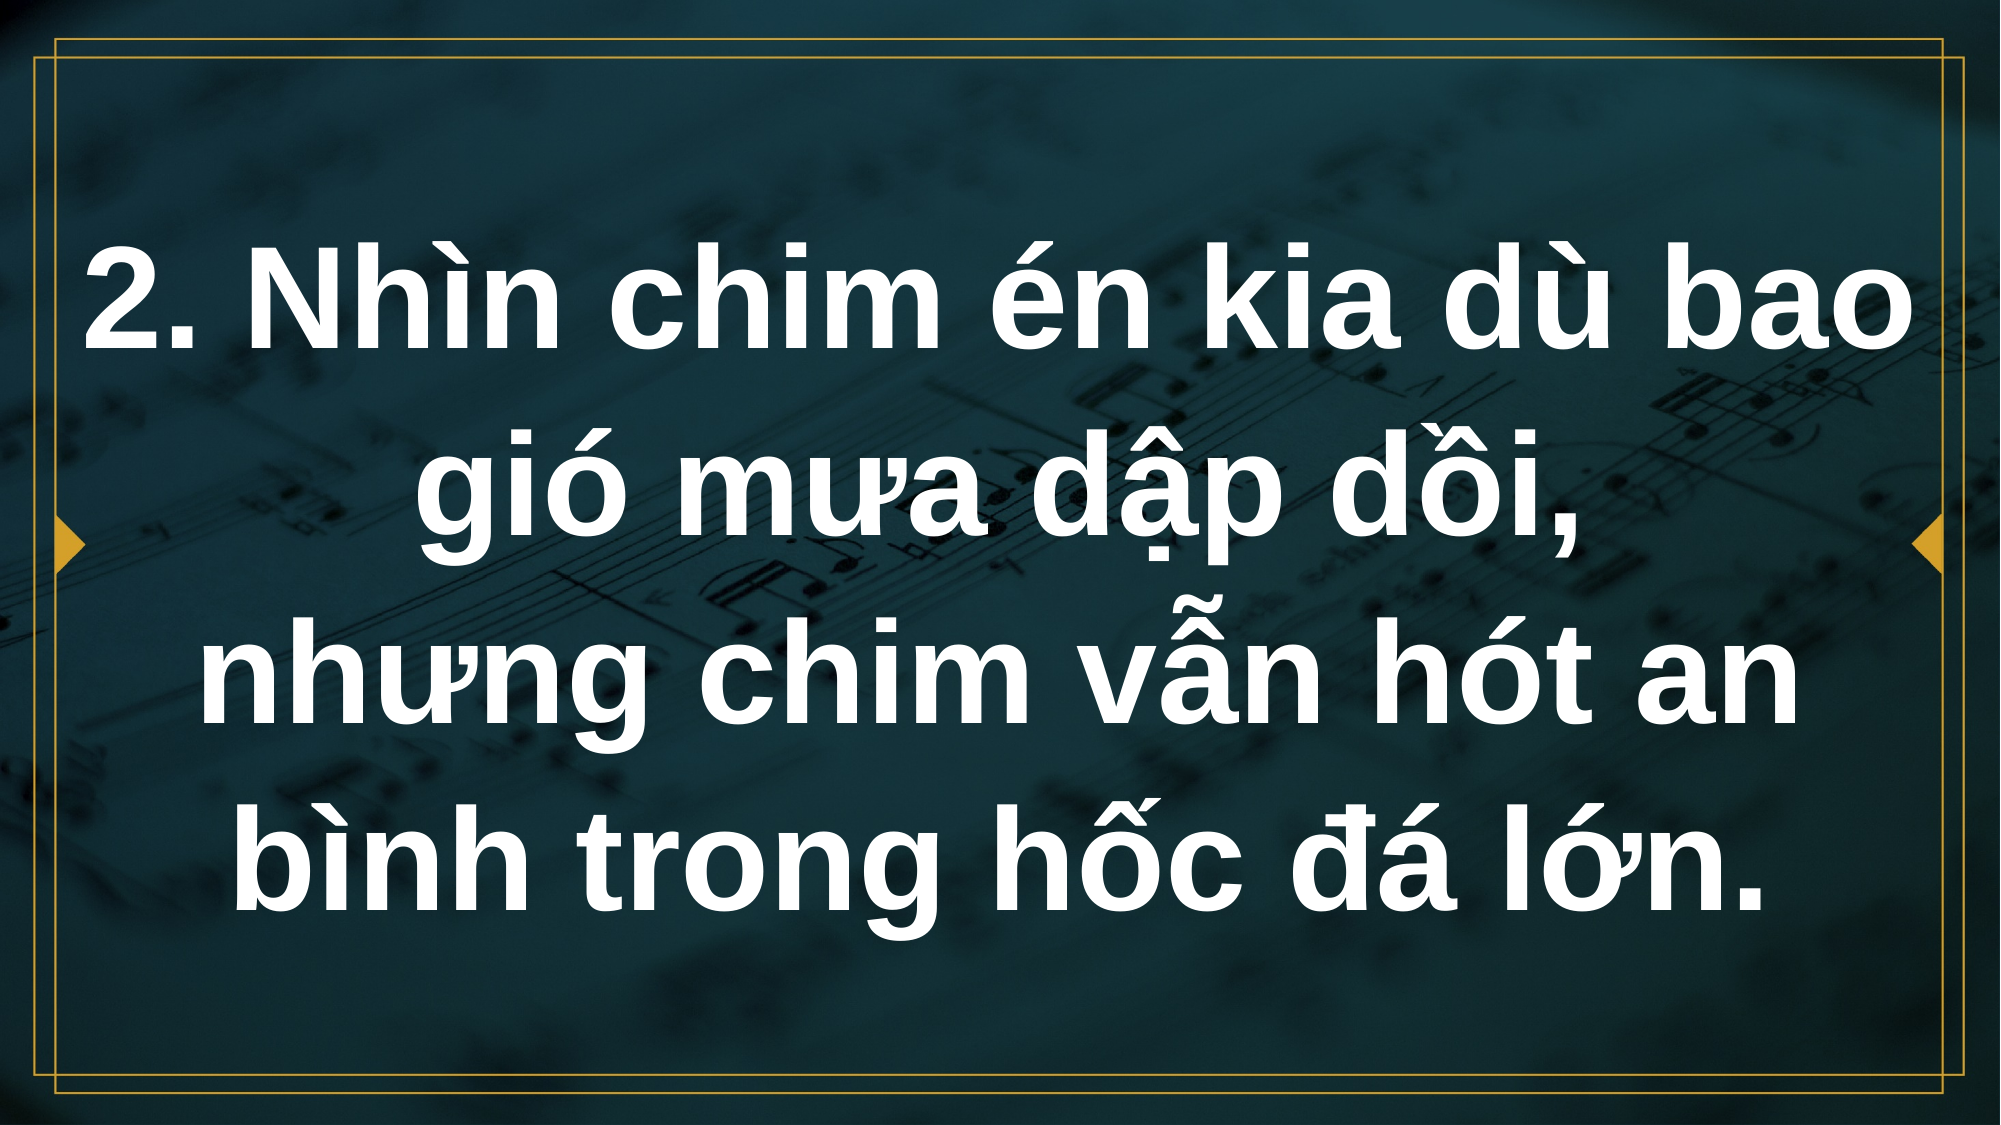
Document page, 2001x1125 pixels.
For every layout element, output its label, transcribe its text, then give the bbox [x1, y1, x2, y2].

picture [0, 0, 2000, 1125]
title 2. Nhìn chim én kia dù bao gió mưa dập dồi, nhưng chim vẫn hót an bình trong hốc đá lớn. [55, 53, 1945, 1077]
